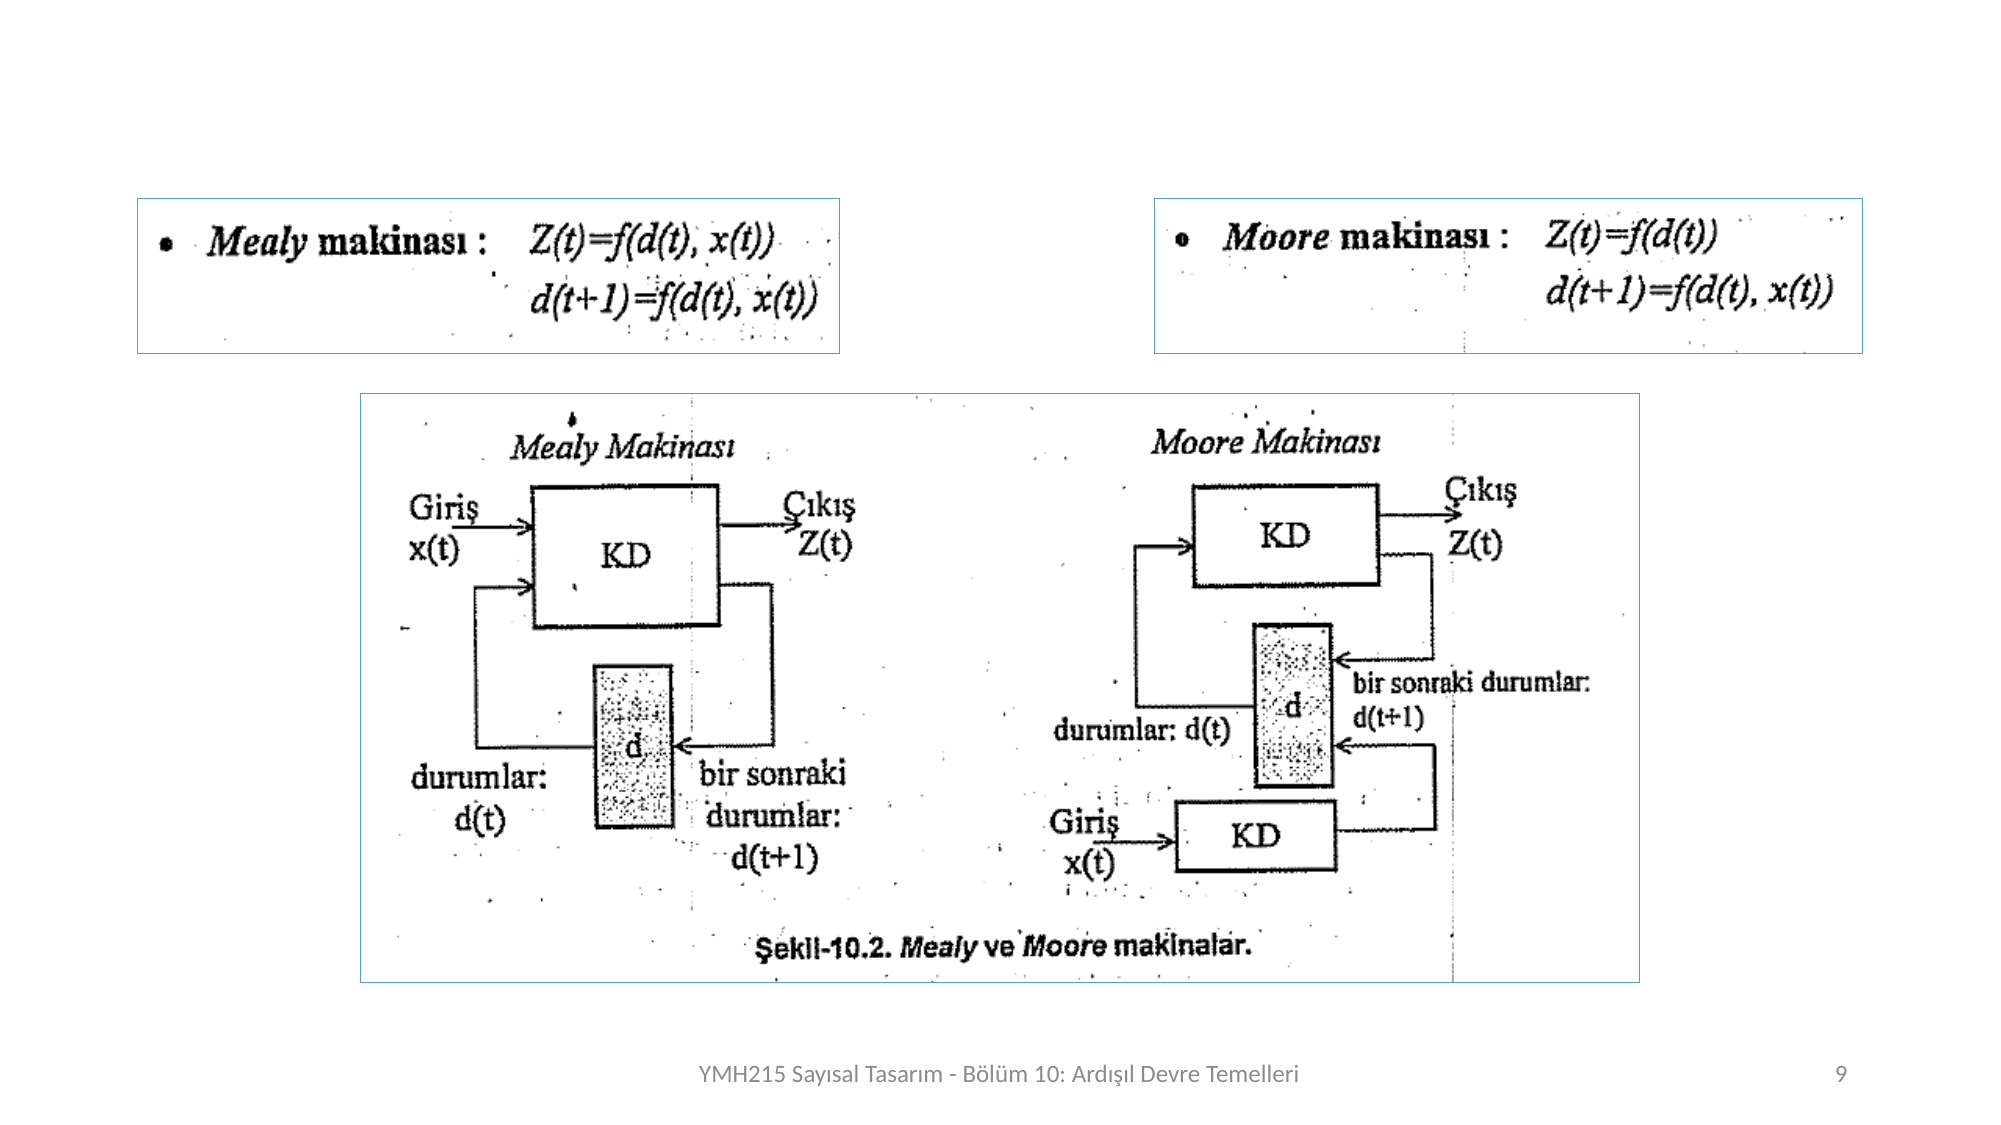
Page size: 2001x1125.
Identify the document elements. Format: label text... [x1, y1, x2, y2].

picture [137, 198, 840, 354]
picture [359, 393, 1640, 983]
footer YMH215 Sayısal Tasarım - Bölüm 10: Ardışıl Devre Temelleri [662, 1042, 1338, 1103]
picture [1154, 198, 1863, 354]
slide_number 9 [1412, 1042, 1863, 1103]
